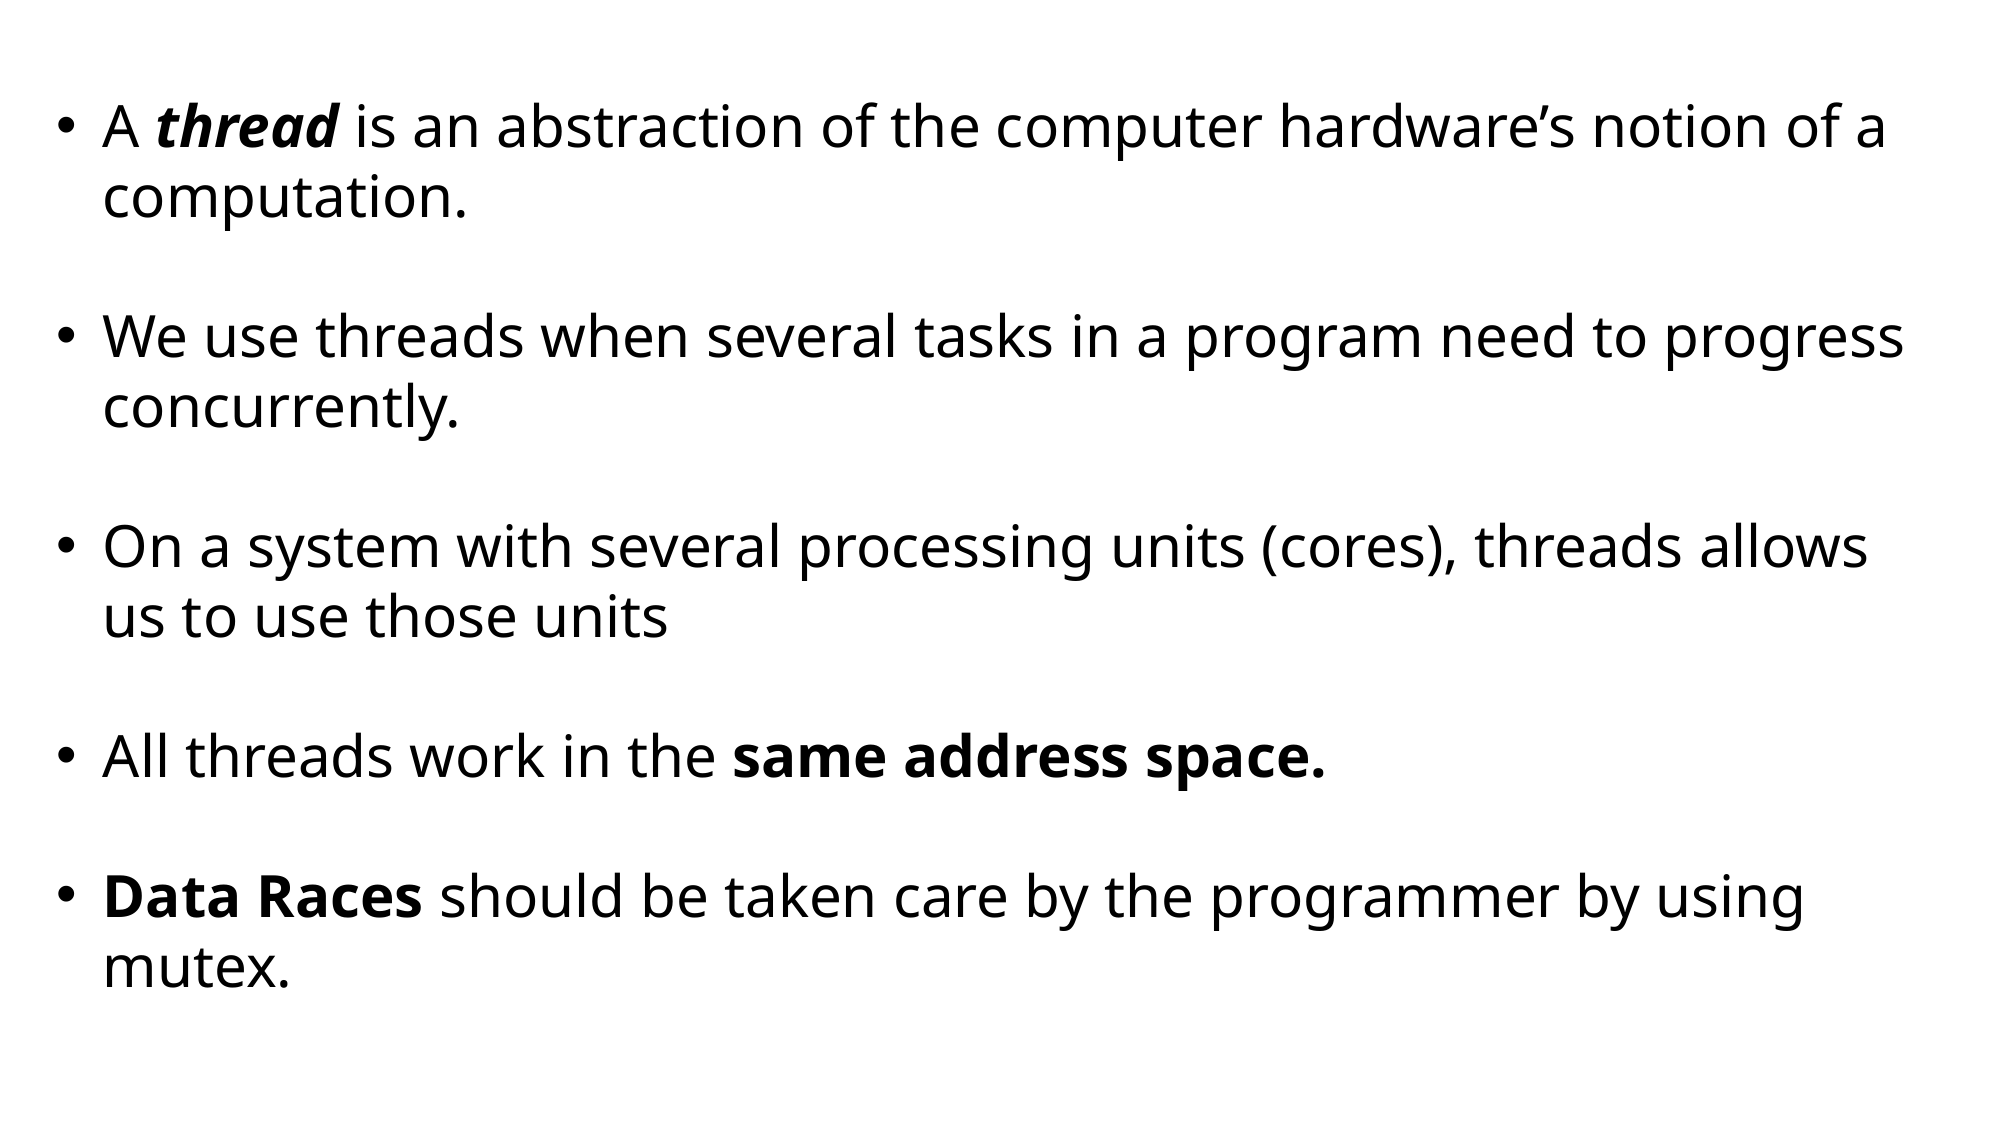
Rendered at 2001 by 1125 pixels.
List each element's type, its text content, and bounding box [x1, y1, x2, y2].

text_box A thread is an abstraction of the computer hardware’s notion of a computation. We use threads when several tasks in a program need to progress concurrently. On a system with several processing units (cores), threads allows us to use those units All threads work in the same address space. Data Races should be taken care by the programmer by using mutex. [40, 81, 1959, 1125]
